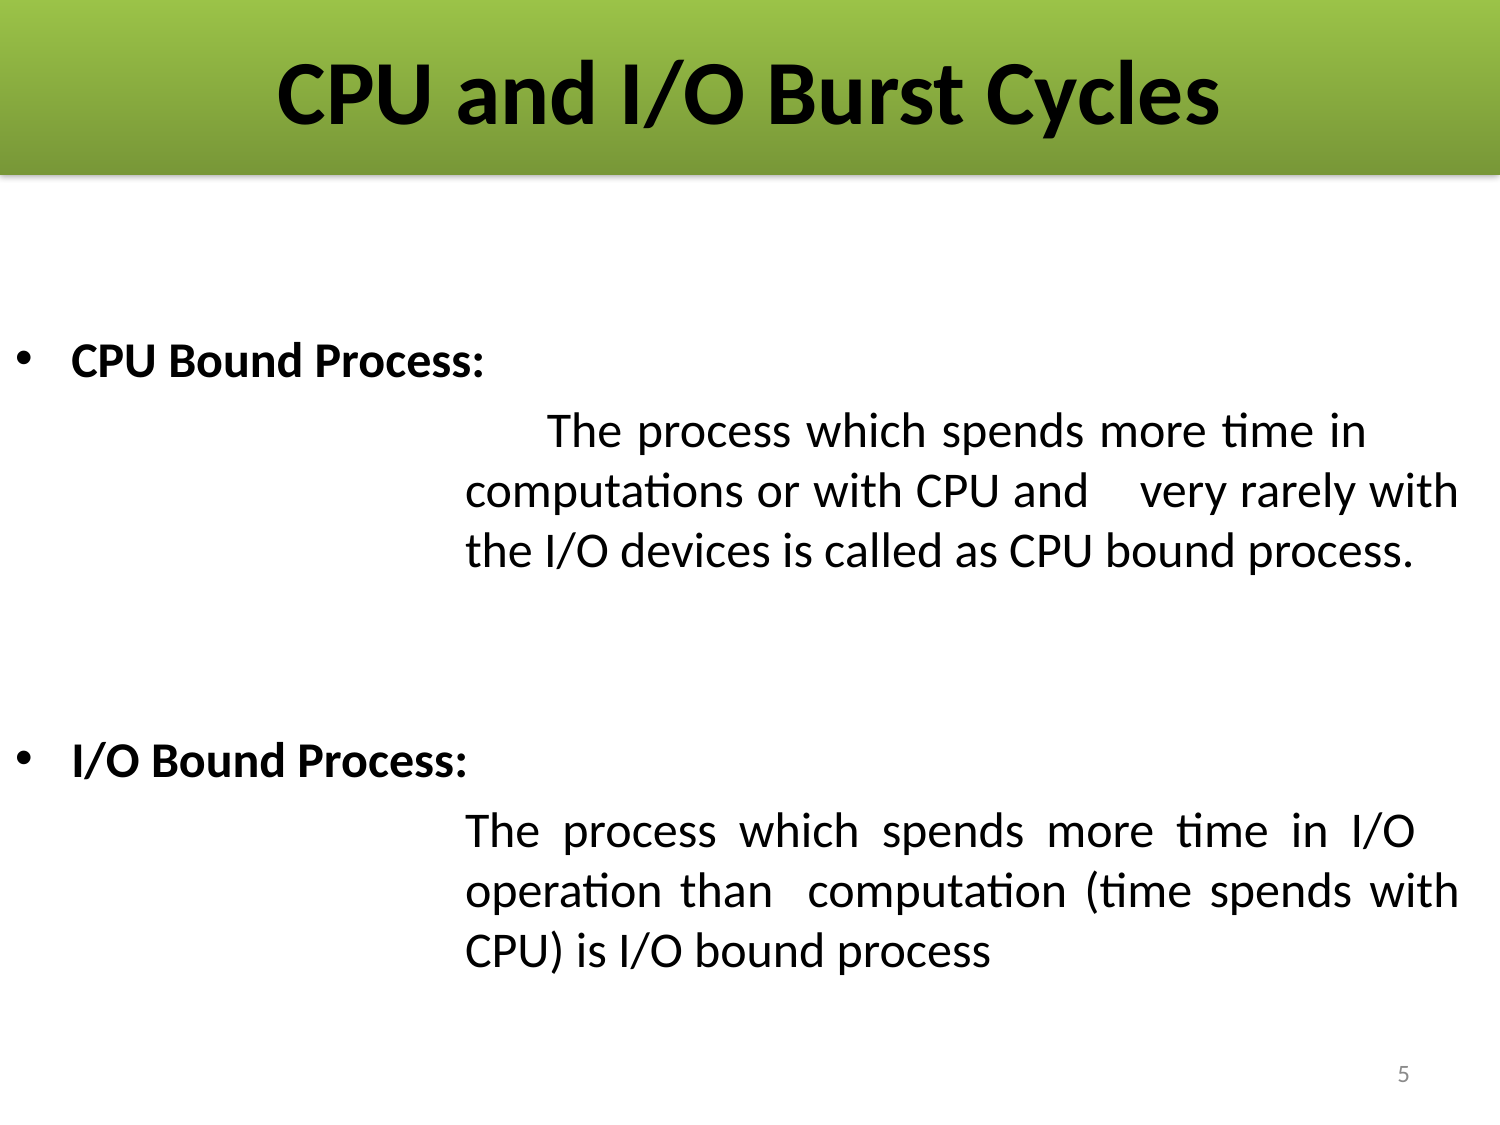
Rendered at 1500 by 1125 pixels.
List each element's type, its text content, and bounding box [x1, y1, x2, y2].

title CPU and I/O Burst Cycles [0, 0, 1500, 175]
list CPU Bound Process: The process which spends more time in computations or with CPU and very rarely with the I/O devices is called as CPU bound process. I/O Bound Process: The process which spends more time in I/O operation than computation (time spends with CPU) is I/O bound process [0, 249, 1475, 1113]
slide_number 5 [1074, 1042, 1425, 1103]
